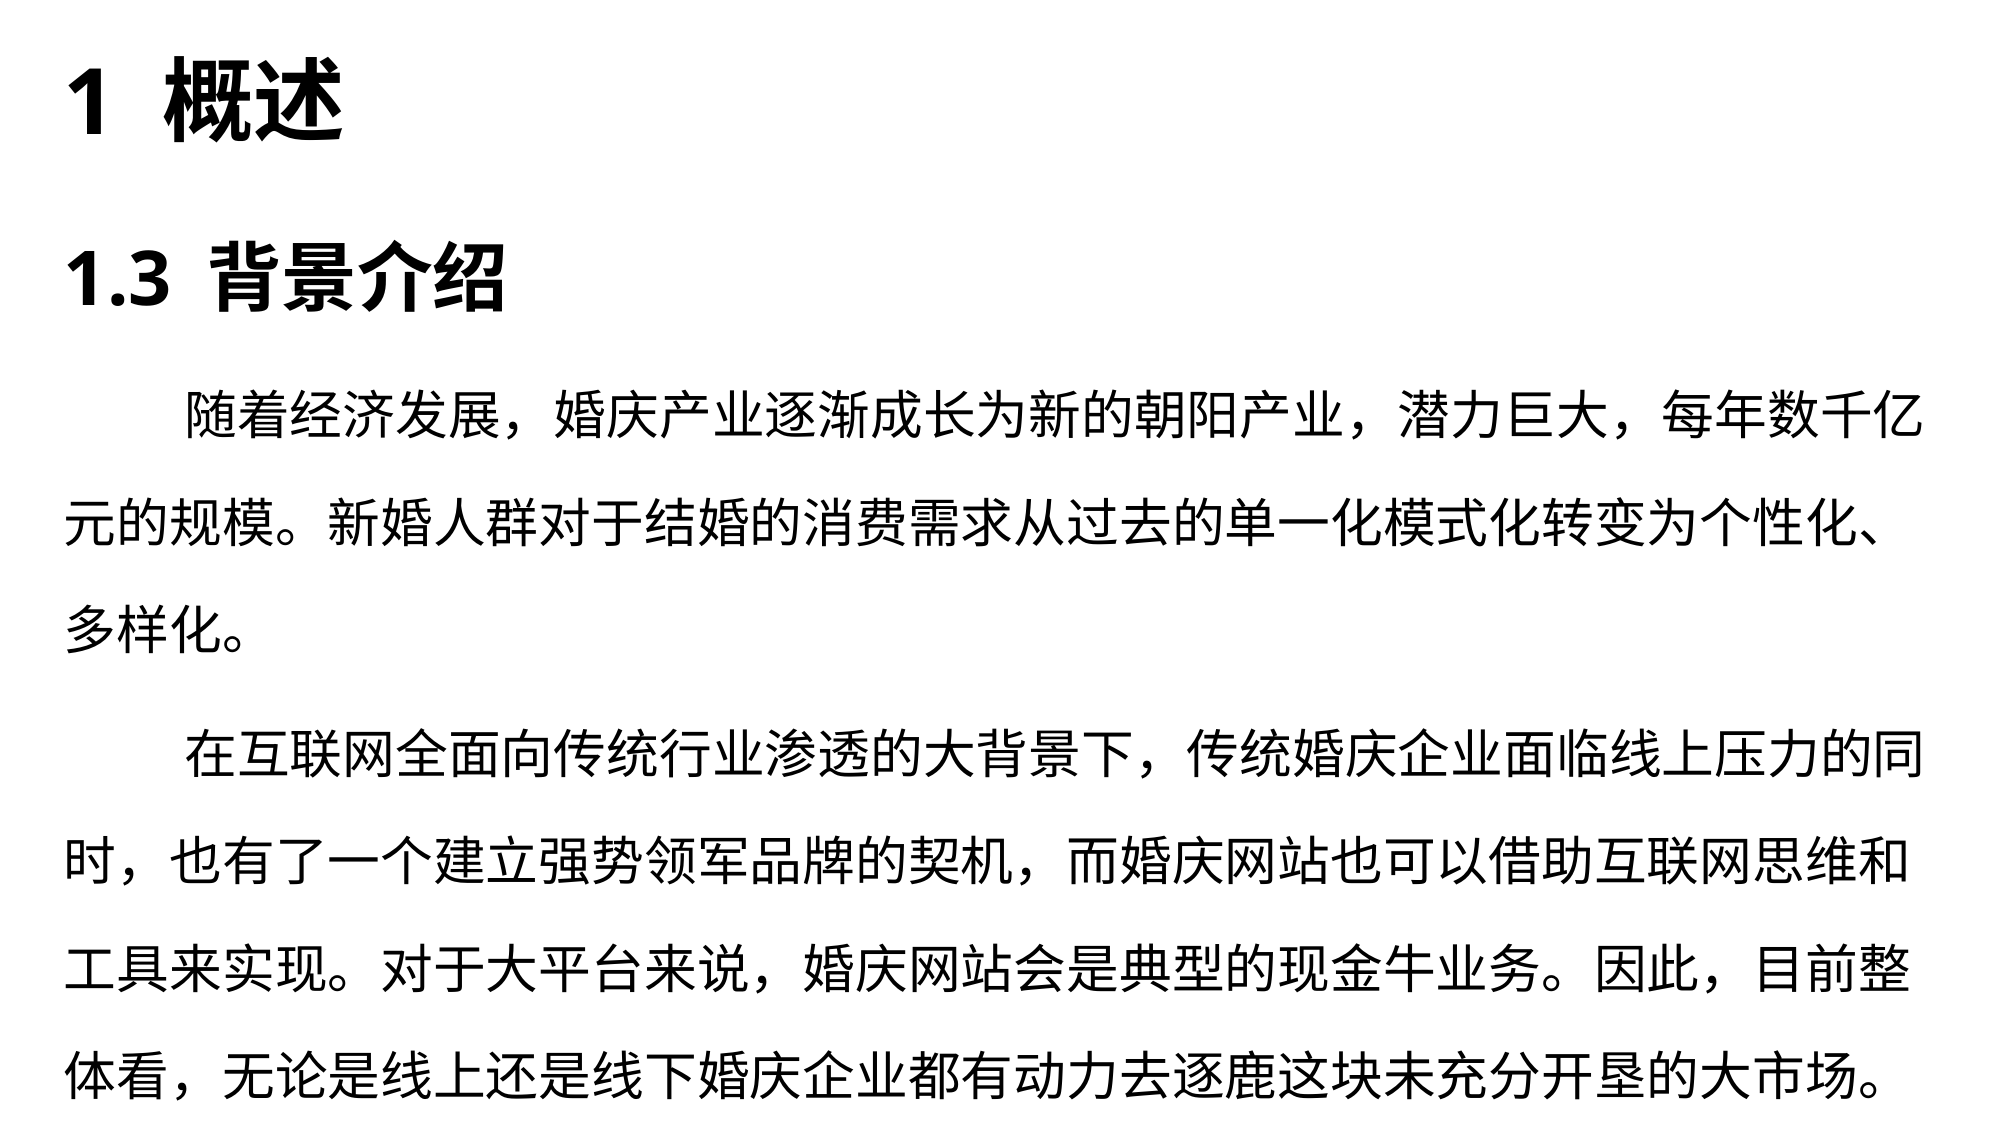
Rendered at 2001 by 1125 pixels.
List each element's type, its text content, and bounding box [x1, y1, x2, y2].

title 1 概述 [48, 25, 1774, 185]
list 1.3 背景介绍 随着经济发展，婚庆产业逐渐成长为新的朝阳产业，潜力巨大，每年数千亿元的规模。新婚人群对于结婚的消费需求从过去的单一化模式化转变为个性化、多样化。 在互联网全面向传统行业渗透的大背景下，传统婚庆企业面临线上压力的同时，也有了一个建立强势领军品牌的契机，而婚庆网站也可以借助互联网思维和工具来实现。对于大平台来说，婚庆网站会是典型的现金牛业务。因此，目前整体看，无论是线上还是线下婚庆企业都有动力去逐鹿这块未充分开垦的大市场。 [48, 232, 1958, 1125]
